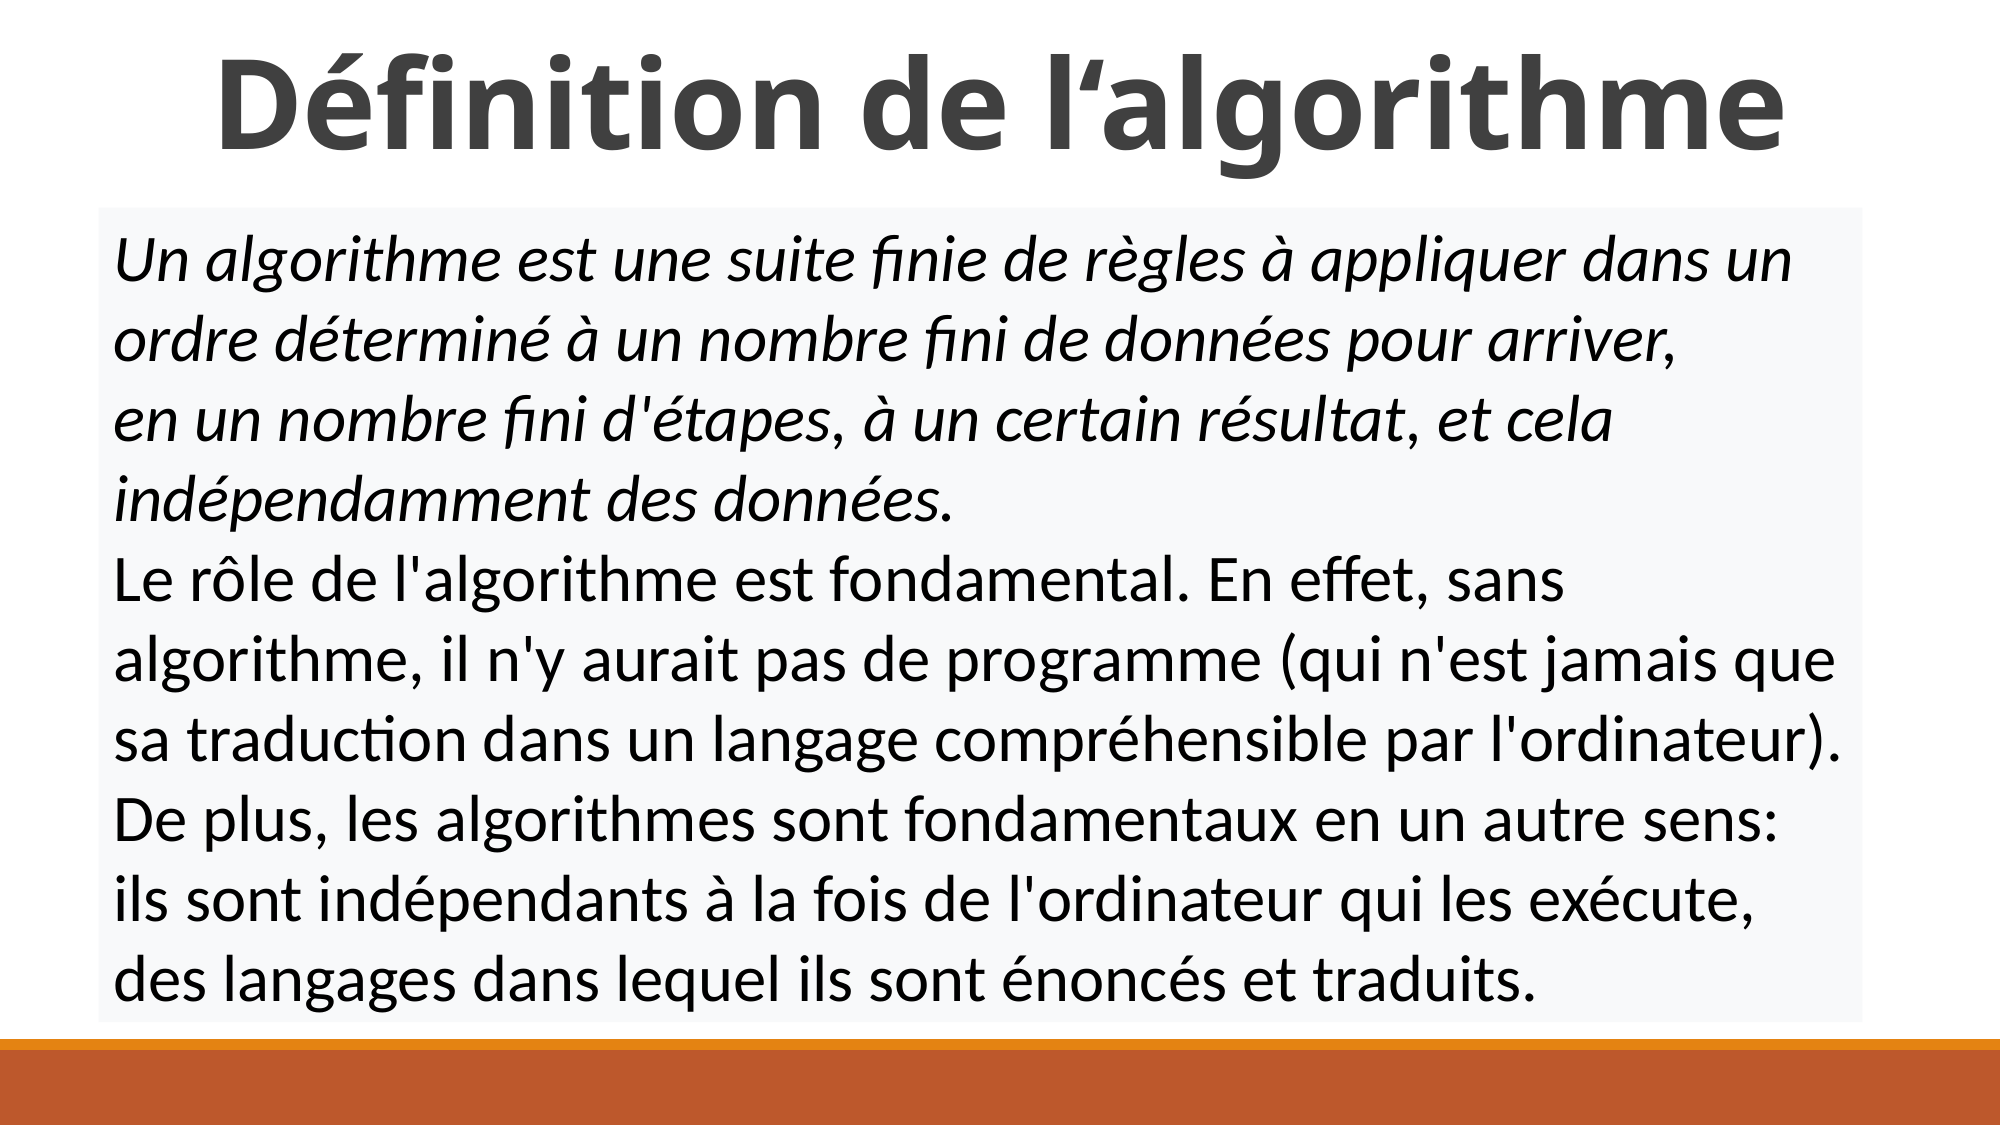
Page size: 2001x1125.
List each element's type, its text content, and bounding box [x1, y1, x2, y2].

list Un algorithme est une suite finie de règles à appliquer dans un ordre déterminé à un nombre fini de données pour arriver, en un nombre fini d'étapes, à un certain résultat, et cela indépendamment des données. Le rôle de l'algorithme est fondamental. En effet, sans algorithme, il n'y aurait pas de programme (qui n'est jamais que sa traduction dans un langage compréhensible par l'ordinateur). De plus, les algorithmes sont fondamentaux en un autre sens: ils sont indépendants à la fois de l'ordinateur qui les exécute, des langages dans lequel ils sont énoncés et traduits. [98, 207, 1863, 1023]
title Définition de l‘algorithme [137, 0, 1863, 183]
